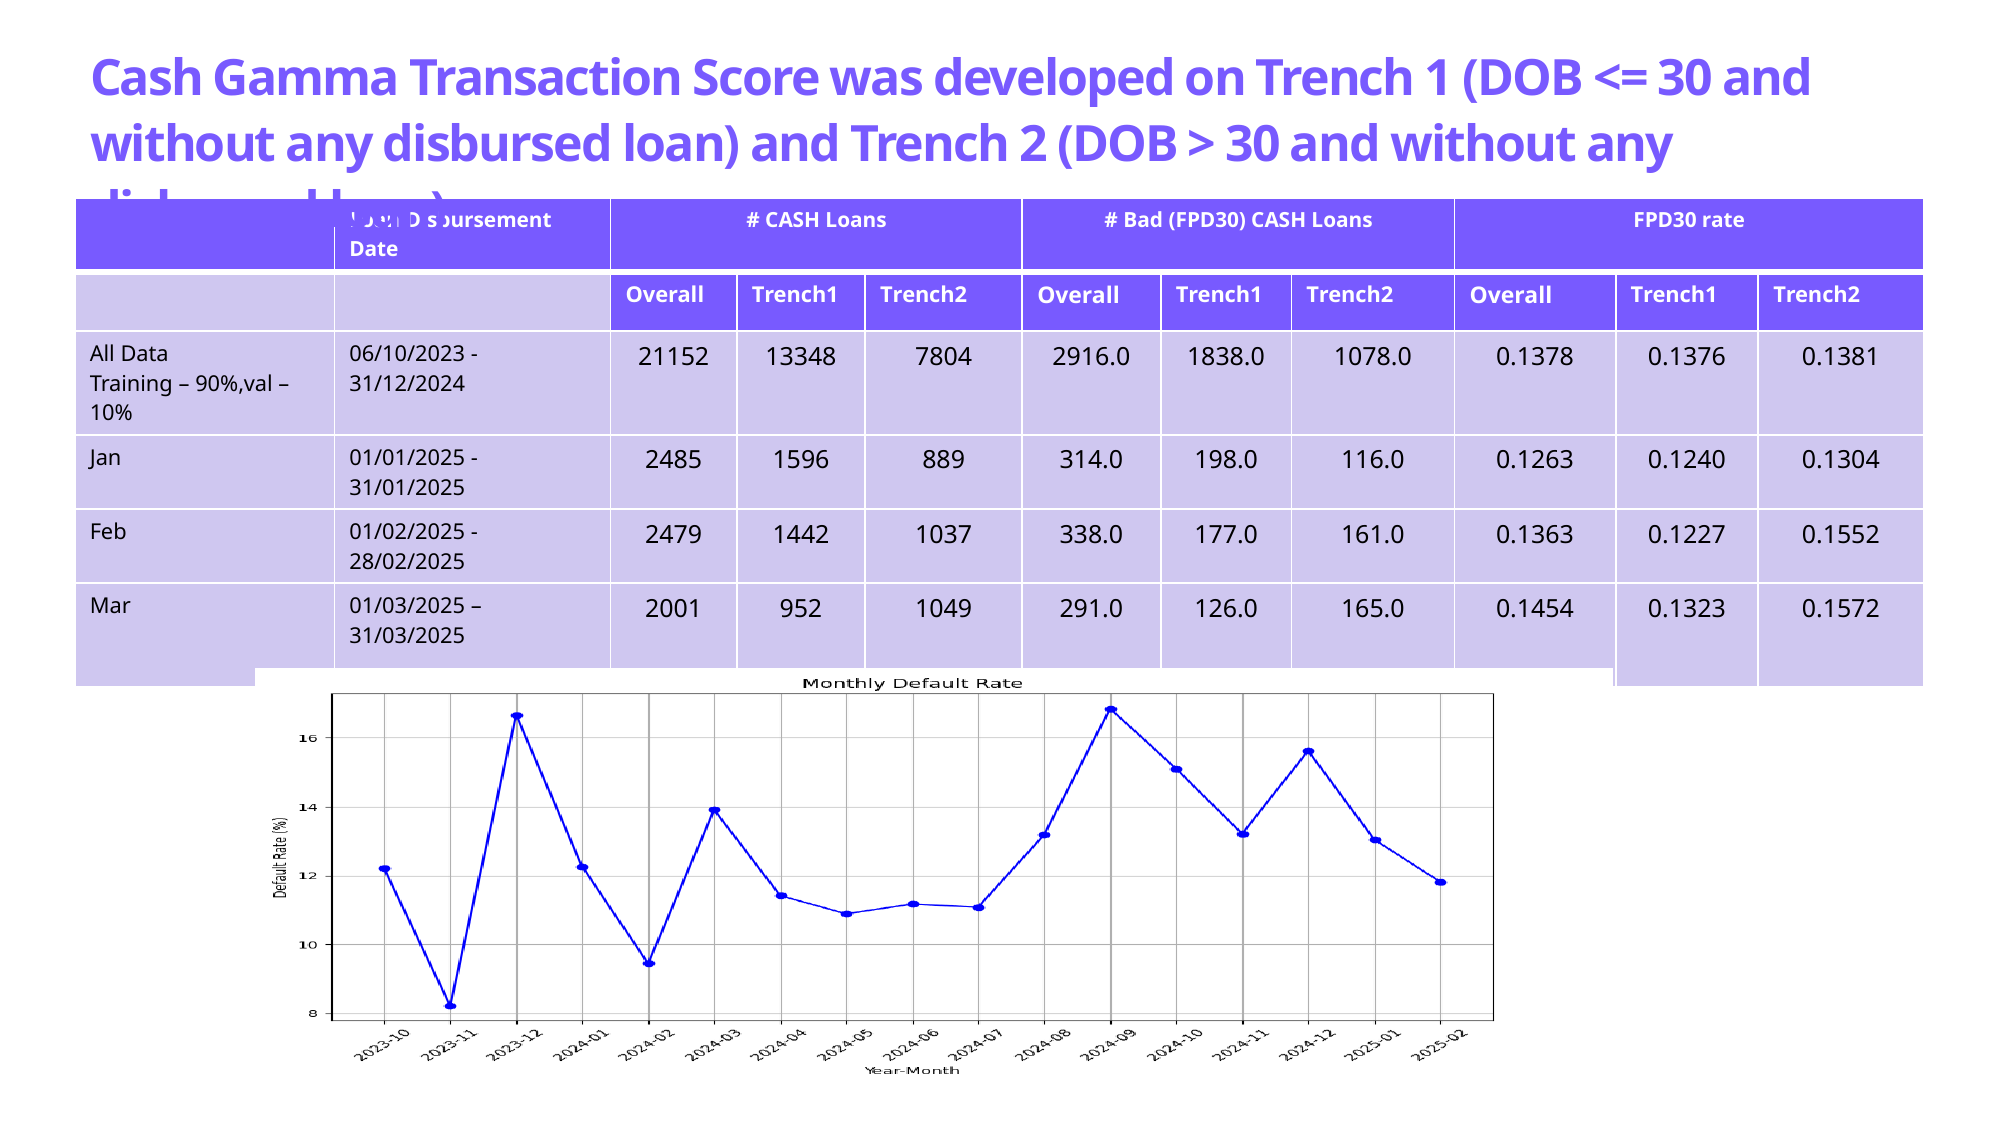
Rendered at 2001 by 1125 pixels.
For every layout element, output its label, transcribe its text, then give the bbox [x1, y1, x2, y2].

table_cell 1037 [866, 510, 1021, 582]
table_cell Feb [76, 510, 334, 582]
table_cell 0.1381 [1759, 332, 1923, 434]
table_cell 0.1378 [1455, 332, 1615, 434]
table_cell 314.0 [1023, 436, 1160, 508]
table_header FPD30 rate [1455, 199, 1923, 269]
table_cell 2485 [611, 436, 736, 508]
table_cell 0.1376 [1617, 332, 1757, 434]
table_cell 0.1227 [1617, 510, 1757, 582]
table_header Loan Disbursement Date [335, 199, 610, 269]
table_cell 2001 [611, 584, 736, 668]
table_cell [335, 275, 610, 330]
table_cell 198.0 [1162, 436, 1291, 508]
table_cell Mar [76, 584, 334, 686]
table_cell 0.1263 [1455, 436, 1615, 508]
table_cell 0.1323 [1617, 584, 1757, 686]
table_cell 21152 [611, 332, 736, 434]
table_cell 0.1240 [1617, 436, 1757, 508]
table_cell Trench2 [866, 275, 1021, 330]
table_header # CASH Loans [611, 199, 1021, 269]
table_cell 2916.0 [1023, 332, 1160, 434]
table_cell 116.0 [1292, 436, 1454, 508]
table_cell 338.0 [1023, 510, 1160, 582]
table_cell 0.1363 [1455, 510, 1615, 582]
table_cell Overall [1455, 275, 1615, 330]
table_cell 177.0 [1162, 510, 1291, 582]
table_cell Jan [76, 436, 334, 508]
table_cell 06/10/2023 - 31/12/2024 [335, 332, 610, 434]
table_cell 13348 [738, 332, 864, 434]
table_cell 1442 [738, 510, 864, 582]
table_cell 1078.0 [1292, 332, 1454, 434]
table_cell Trench1 [1162, 275, 1291, 330]
table_cell 0.1454 [1455, 584, 1615, 686]
table_cell 1596 [738, 436, 864, 508]
table_cell 0.1304 [1759, 436, 1923, 508]
table_cell 01/03/2025 – 31/03/2025 [335, 584, 610, 668]
table_cell Trench1 [1617, 275, 1757, 330]
table_cell 161.0 [1292, 510, 1454, 582]
table_header [76, 199, 334, 269]
table_cell 889 [866, 436, 1021, 508]
table_cell [76, 275, 334, 330]
table_cell 126.0 [1162, 584, 1291, 668]
table_cell 7804 [866, 332, 1021, 434]
table_cell 0.1552 [1759, 510, 1923, 582]
table_cell 952 [738, 584, 864, 668]
table_cell 1838.0 [1162, 332, 1291, 434]
table_cell 1049 [866, 584, 1021, 668]
table_cell 0.1572 [1759, 584, 1923, 686]
table_cell 2479 [611, 510, 736, 582]
table_cell Trench2 [1292, 275, 1454, 330]
table_header # Bad (FPD30) CASH Loans [1023, 199, 1454, 269]
table_cell Trench1 [738, 275, 864, 330]
table_cell 01/02/2025 - 28/02/2025 [335, 510, 610, 582]
table_cell 291.0 [1023, 584, 1160, 668]
text_box Cash Gamma Transaction Score was developed on Trench 1 (DOB <= 30 and without any disbursed loan) and Trench 2 (DOB > 30 and without any disbursed loan) [75, 31, 1922, 147]
table_cell All Data Training – 90%,val – 10% [76, 332, 334, 434]
table_cell Overall [1023, 275, 1160, 330]
picture [255, 668, 1613, 1083]
table_cell Trench2 [1759, 275, 1923, 330]
table_cell Overall [611, 275, 736, 330]
table_cell 165.0 [1292, 584, 1454, 668]
table_cell 01/01/2025 - 31/01/2025 [335, 436, 610, 508]
